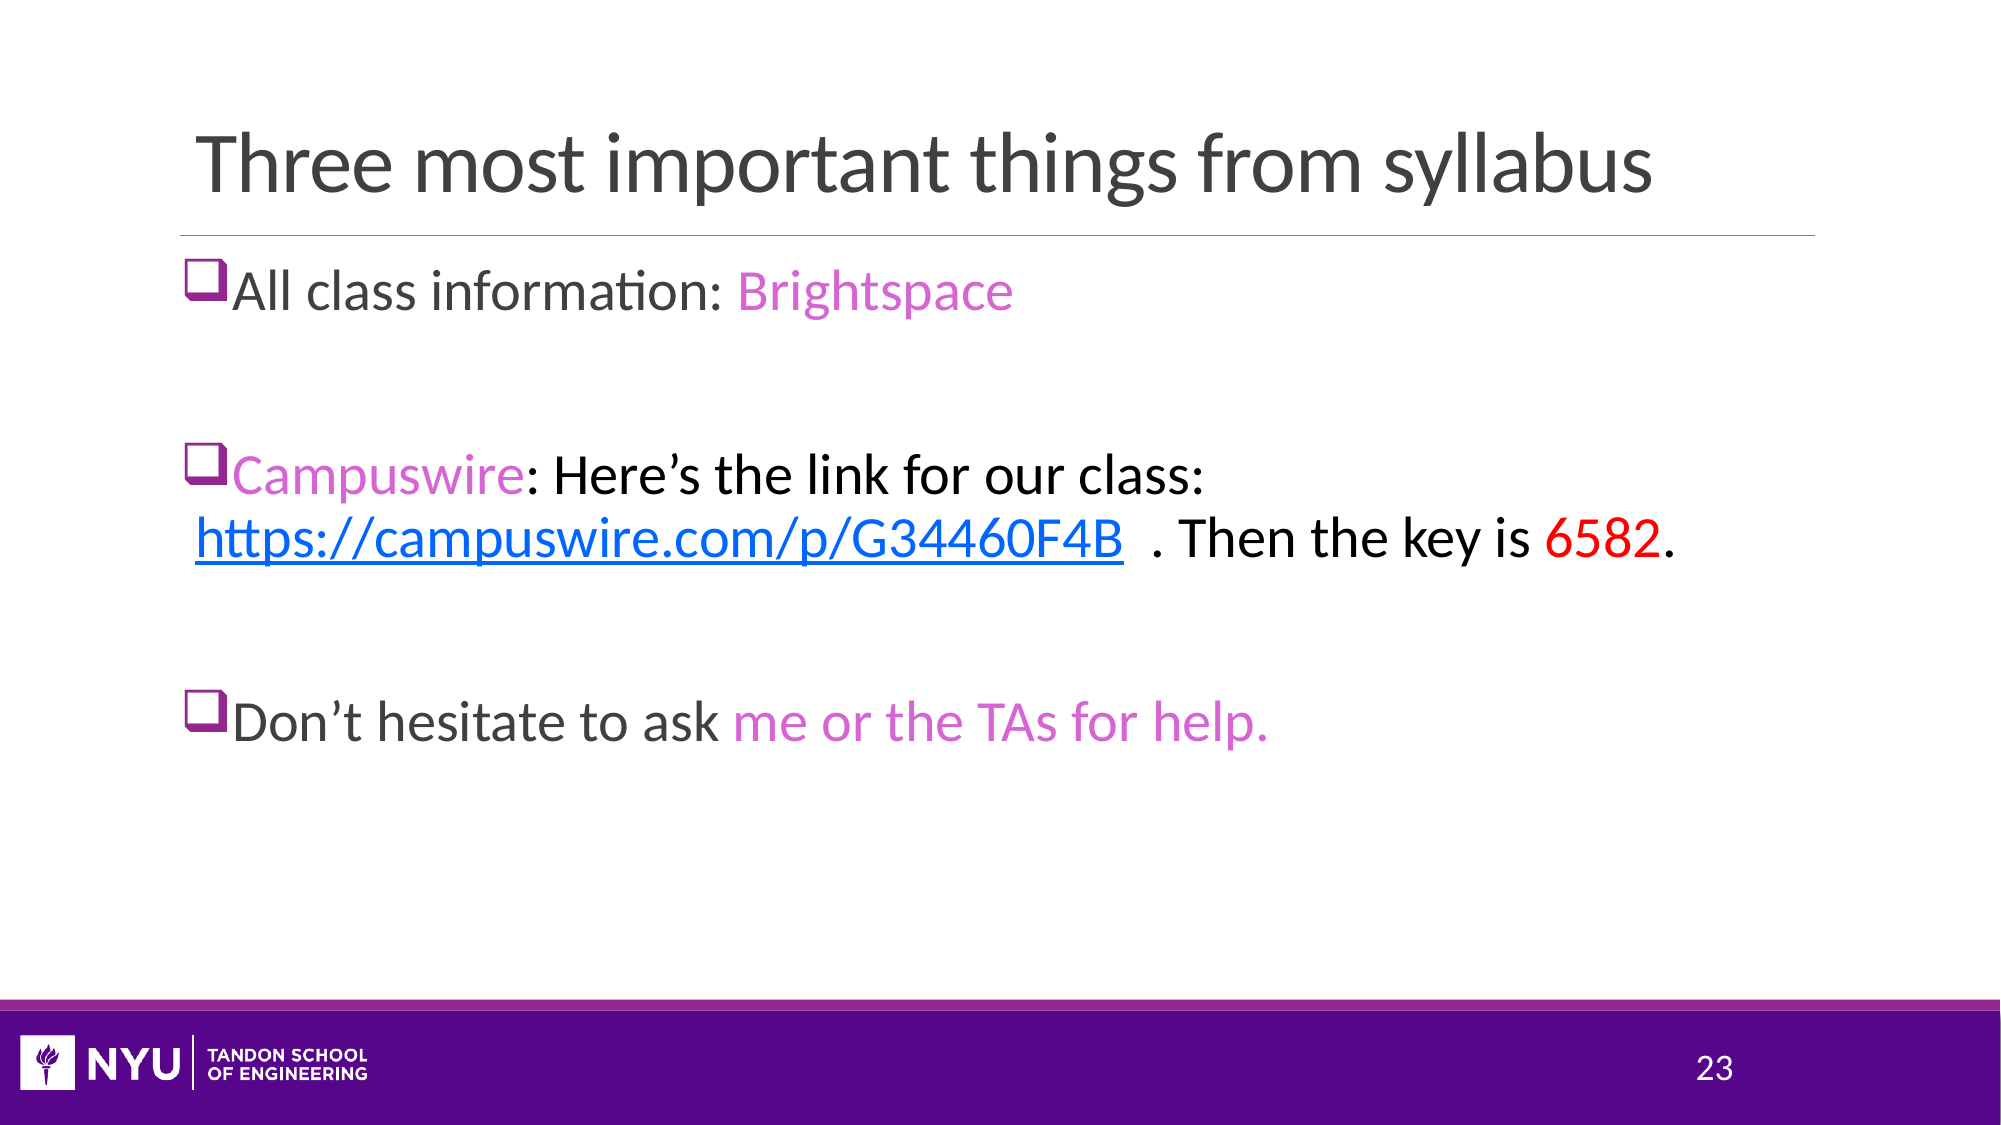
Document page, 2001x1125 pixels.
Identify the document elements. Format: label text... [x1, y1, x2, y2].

list All class information: Brightspace Campuswire: Here’s the link for our class: https://campuswire.com/p/G34460F4B . Then the key is 6582. Don’t hesitate to ask me or the TAs for help. [180, 252, 1830, 963]
title Three most important things from syllabus [180, 47, 1830, 218]
slide_number 23 [1533, 1035, 1749, 1096]
